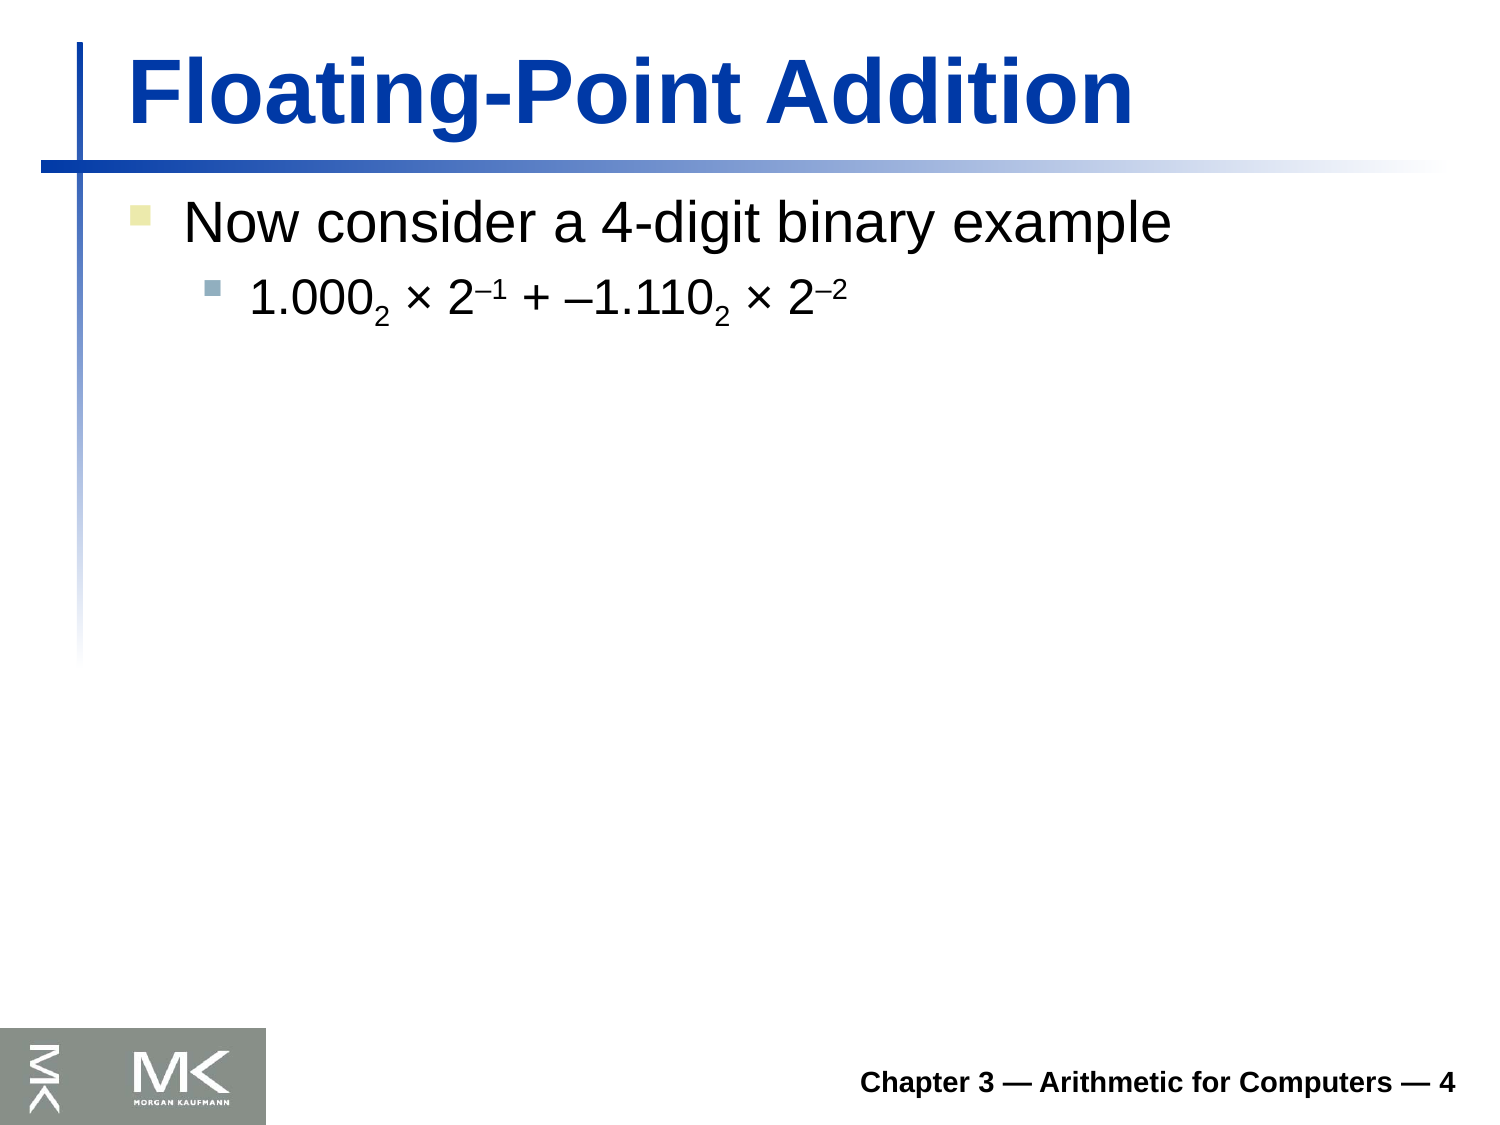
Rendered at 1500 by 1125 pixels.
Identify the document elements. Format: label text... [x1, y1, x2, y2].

picture [0, 1028, 266, 1125]
list Now consider a 4-digit binary example 1.0002 × 2–1 + –1.1102 × 2–2 [112, 184, 1469, 1024]
title Floating-Point Addition [112, 23, 1468, 149]
footer Chapter 3 — Arithmetic for Computers — 4 [277, 1046, 1471, 1106]
